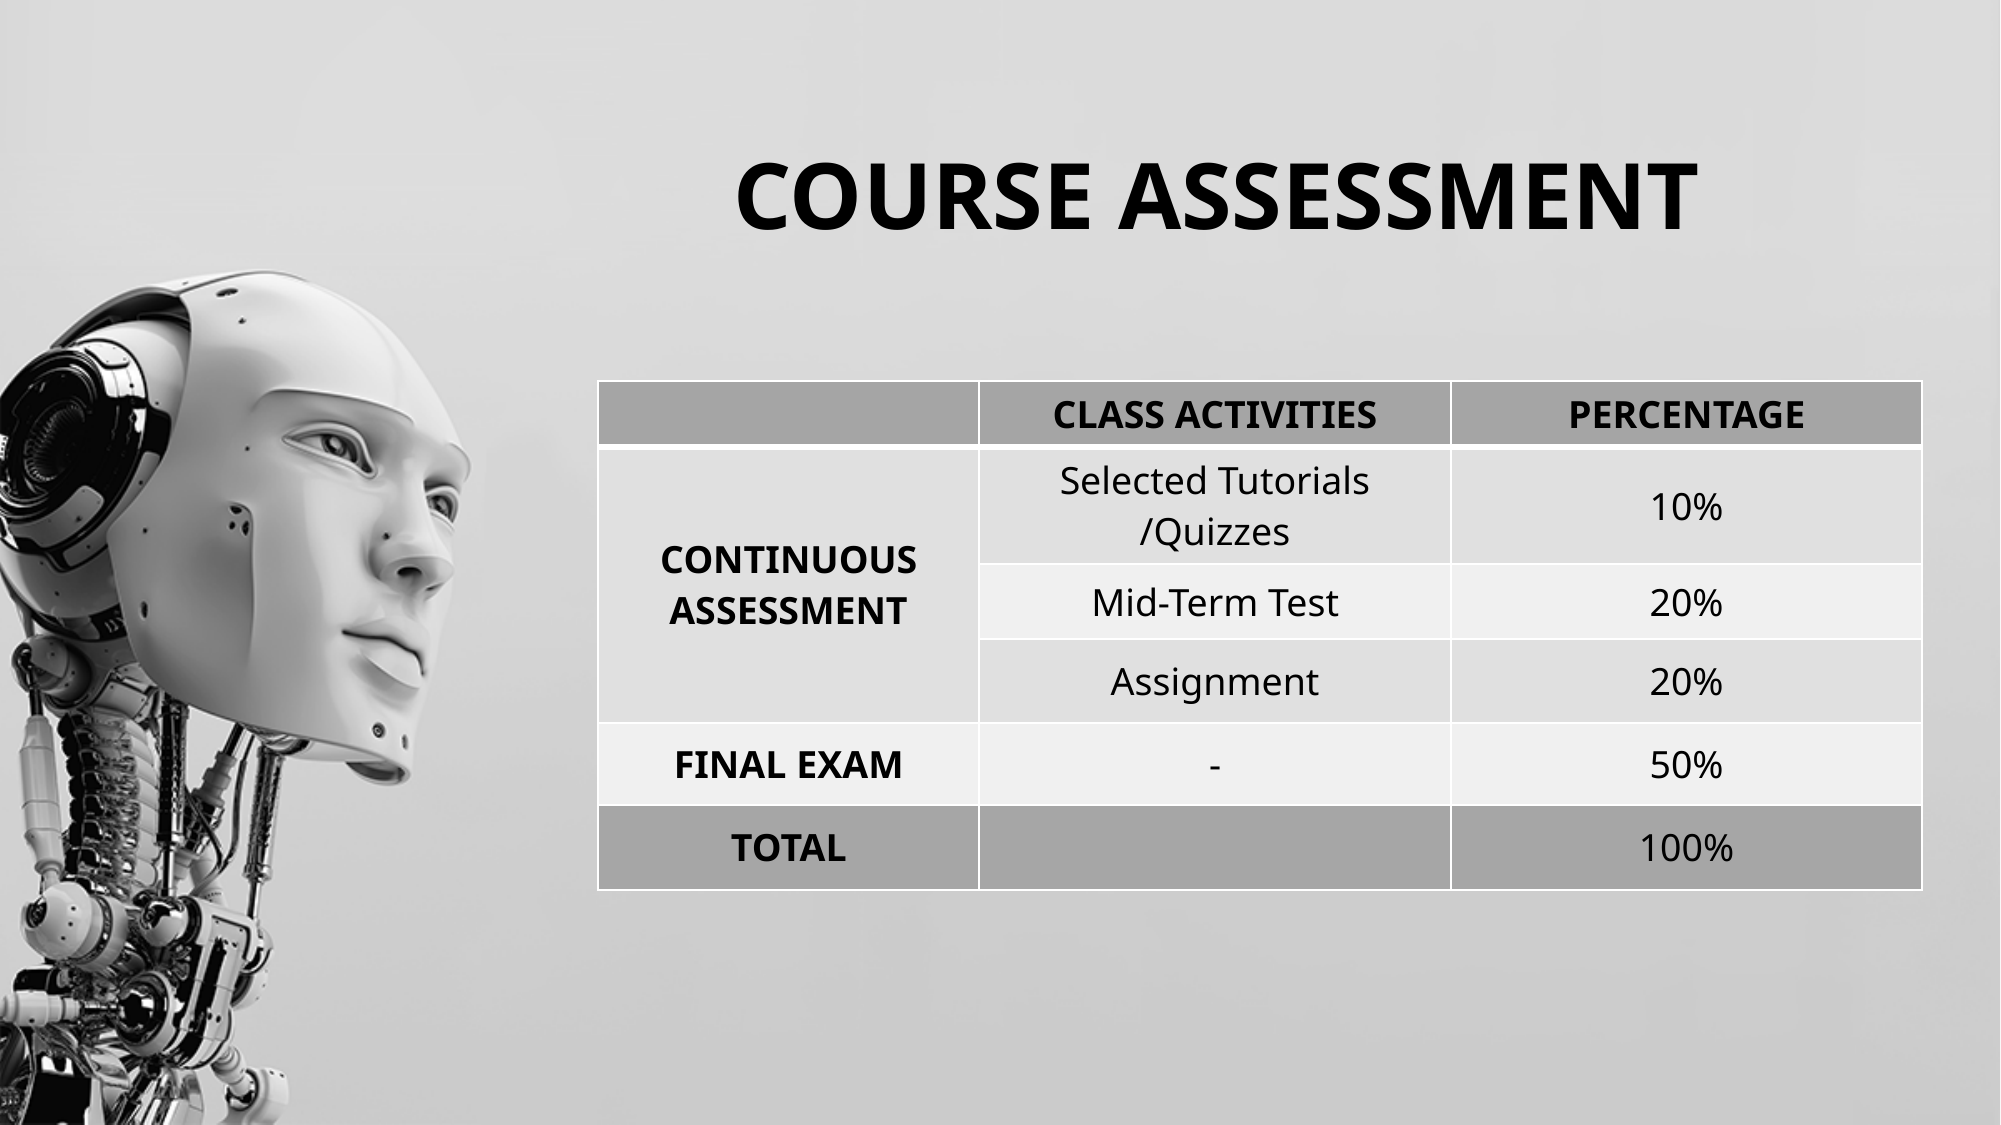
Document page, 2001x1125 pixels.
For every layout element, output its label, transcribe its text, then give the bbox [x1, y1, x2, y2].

table_cell CONTINUOUS ASSESSMENT [599, 450, 978, 722]
table_cell 50% [1452, 724, 1921, 804]
table_cell FINAL EXAM [599, 724, 978, 804]
table_header [599, 382, 978, 444]
table_header PERCENTAGE [1452, 382, 1921, 444]
table_cell Mid-Term Test [980, 565, 1450, 638]
table_cell - [980, 724, 1450, 804]
table_cell 10% [1452, 450, 1921, 563]
table_cell Selected Tutorials /Quizzes [980, 450, 1450, 563]
picture [0, 0, 2001, 1125]
table_cell TOTAL [599, 806, 978, 889]
table_cell 20% [1452, 565, 1921, 638]
table_cell Assignment [980, 640, 1450, 722]
title COURSE ASSESSMENT [509, 90, 1925, 309]
table_cell 100% [1452, 806, 1921, 889]
table_header CLASS ACTIVITIES [980, 382, 1450, 444]
table_cell [980, 806, 1450, 889]
table_cell 20% [1452, 640, 1921, 722]
